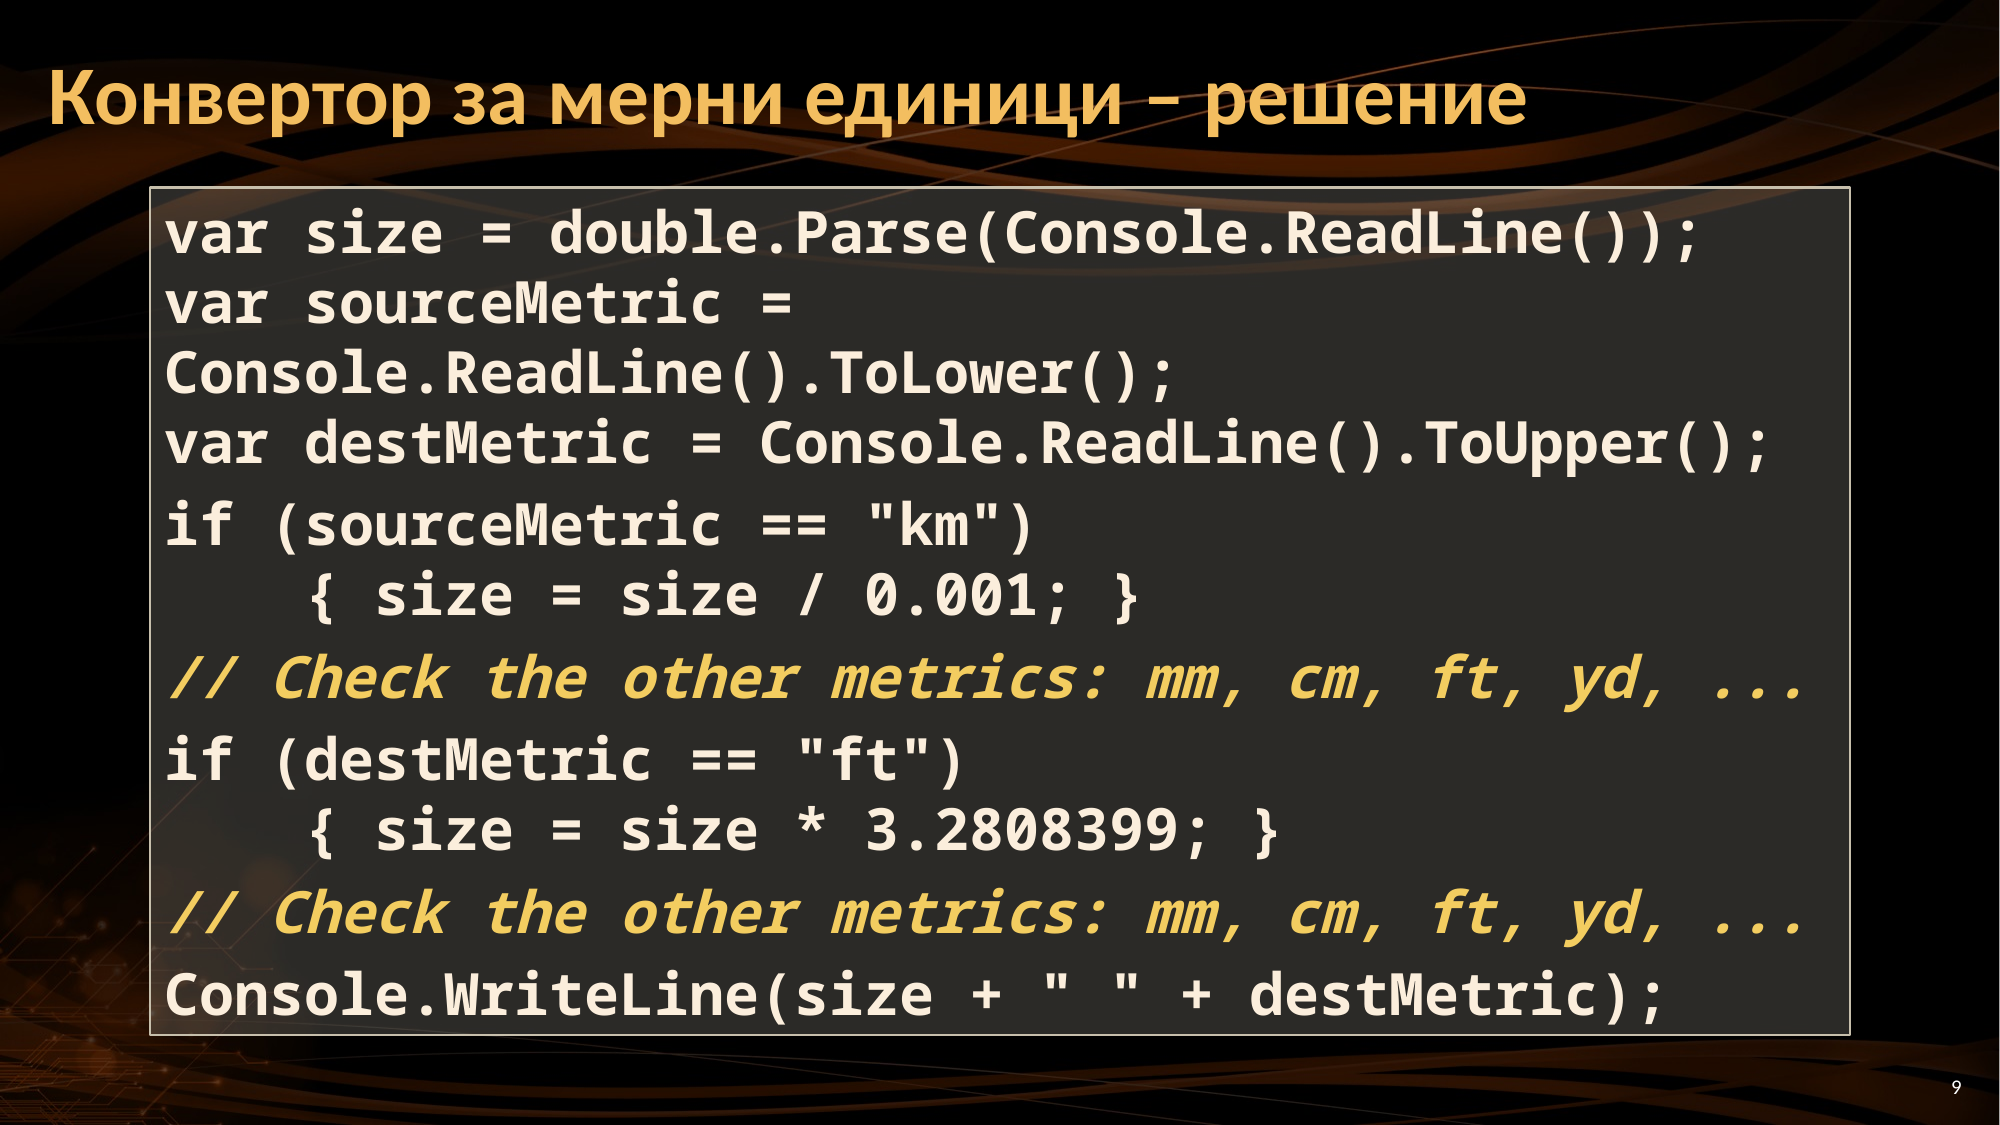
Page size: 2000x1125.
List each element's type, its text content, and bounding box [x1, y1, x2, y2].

title Конвертор за мерни единици – решение [30, 6, 1968, 189]
slide_number 9 [1897, 1070, 1968, 1103]
picture [0, 0, 2000, 1125]
text_box var size = double.Parse(Console.ReadLine()); var sourceMetric = Console.ReadLine().ToLower(); var destMetric = Console.ReadLine().ToUpper(); if (sourceMetric == "km") { size = size / 0.001; } // Check the other metrics: mm, cm, ft, yd, ... if (destMetric == "ft") { size = size * 3.2808399; } // Check the other metrics: mm, cm, ft, yd, ... Console.WriteLine(size + " " + destMetric); [149, 187, 1850, 1035]
